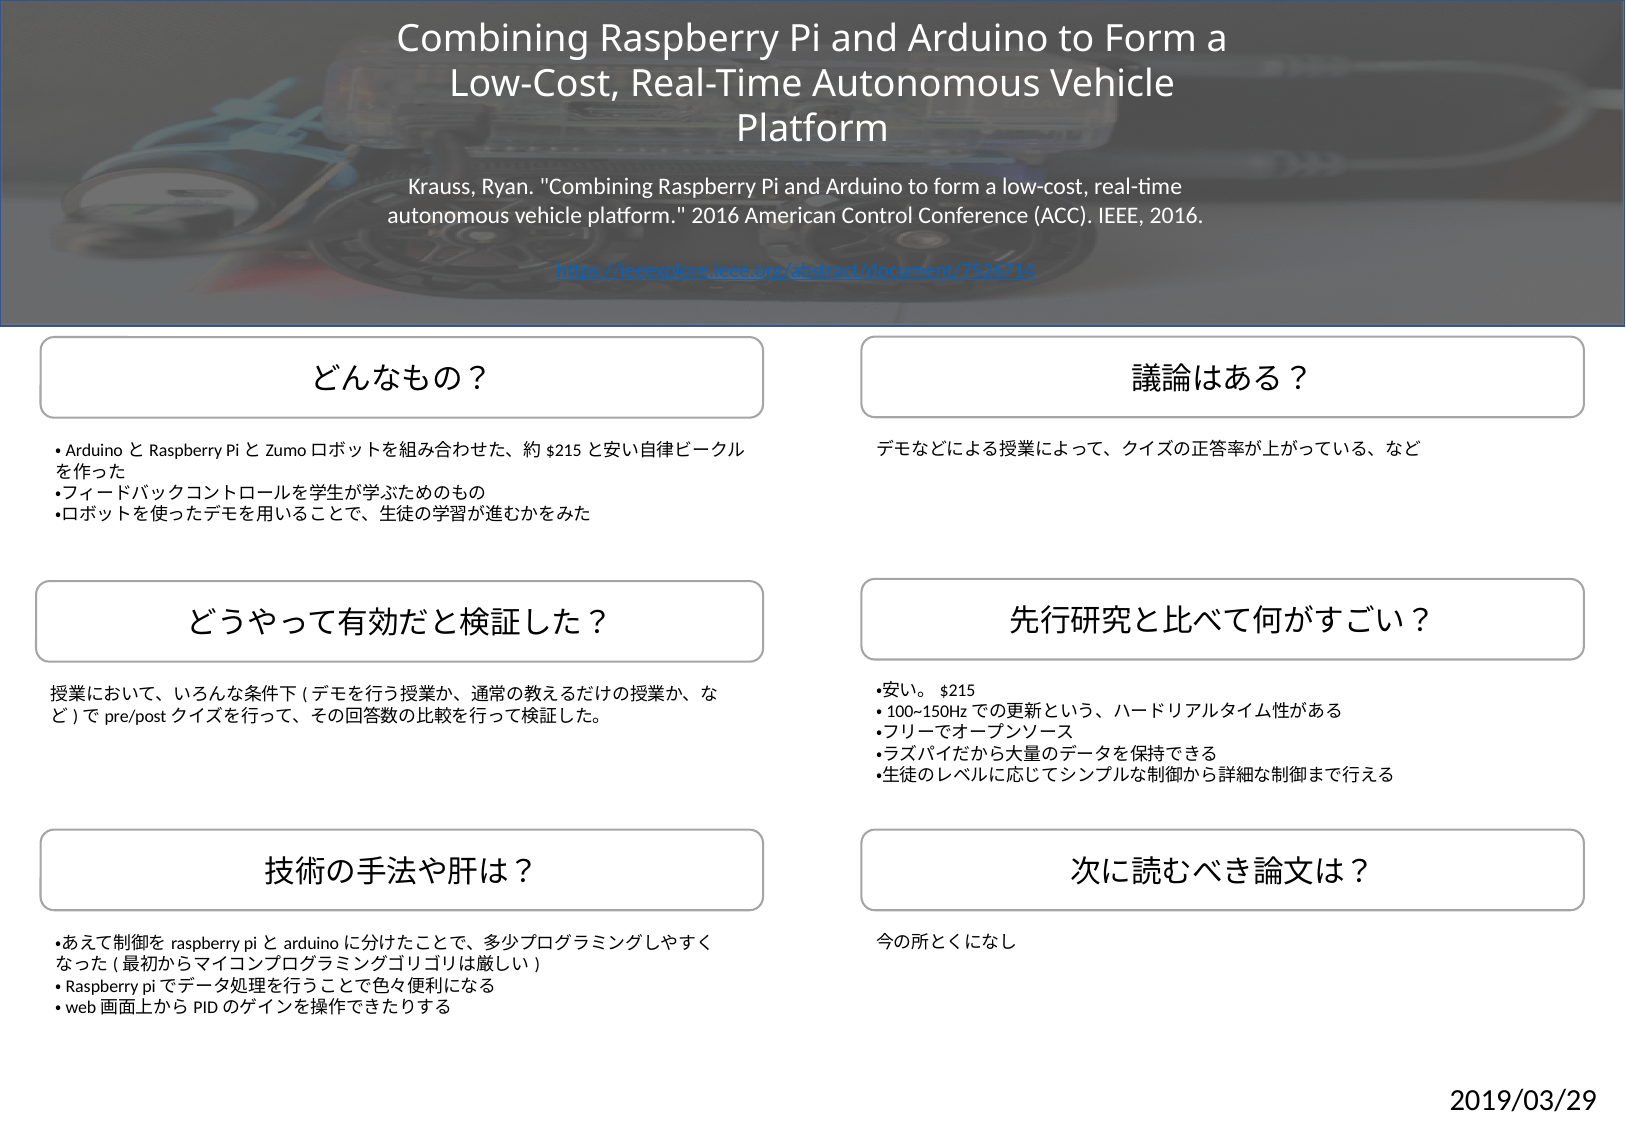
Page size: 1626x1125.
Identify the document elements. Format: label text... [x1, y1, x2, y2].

text_box 技術の手法や肝は？ [39, 828, 765, 912]
text_box 2019/03/29 [1421, 1072, 1625, 1125]
text_box 議論はある？ [860, 335, 1585, 419]
text_box 今の所とくになし [861, 922, 1584, 960]
text_box どうやって有効だと検証した？ [34, 580, 765, 663]
text_box 次に読むべき論文は？ [860, 828, 1585, 912]
text_box ・ArduinoとRaspberry PiとZumoロボットを組み合わせた、約$215と安い自律ビークルを作った ・フィードバックコントロールを学生が学ぶためのもの ・ロボットを使ったデモを用いることで、生徒の学習が進むかをみた [40, 431, 763, 532]
text_box 授業において、いろんな条件下(デモを行う授業か、通常の教えるだけの授業か、など)でpre/postクイズを行って、その回答数の比較を行って検証した。 [36, 675, 759, 733]
text_box ・安い。$215 ・100~150Hzでの更新という、ハードリアルタイム性がある ・フリーでオープンソース ・ラズパイだから大量のデータを保持できる ・生徒のレベルに応じてシンプルな制御から詳細な制御まで行える [861, 670, 1584, 793]
text_box デモなどによる授業によって、クイズの正答率が上がっている、など [861, 430, 1584, 467]
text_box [0, 0, 1625, 327]
text_box 先行研究と比べて何がすごい？ [860, 577, 1585, 661]
text_box どんなもの？ [39, 335, 765, 419]
text_box ・あえて制御をraspberry piとarduinoに分けたことで、多少プログラミングしやすくなった(最初からマイコンプログラミングゴリゴリは厳しい) ・Raspberry piでデータ処理を行うことで色々便利になる ・web画面上からPIDのゲインを操作できたりする [40, 924, 763, 1025]
